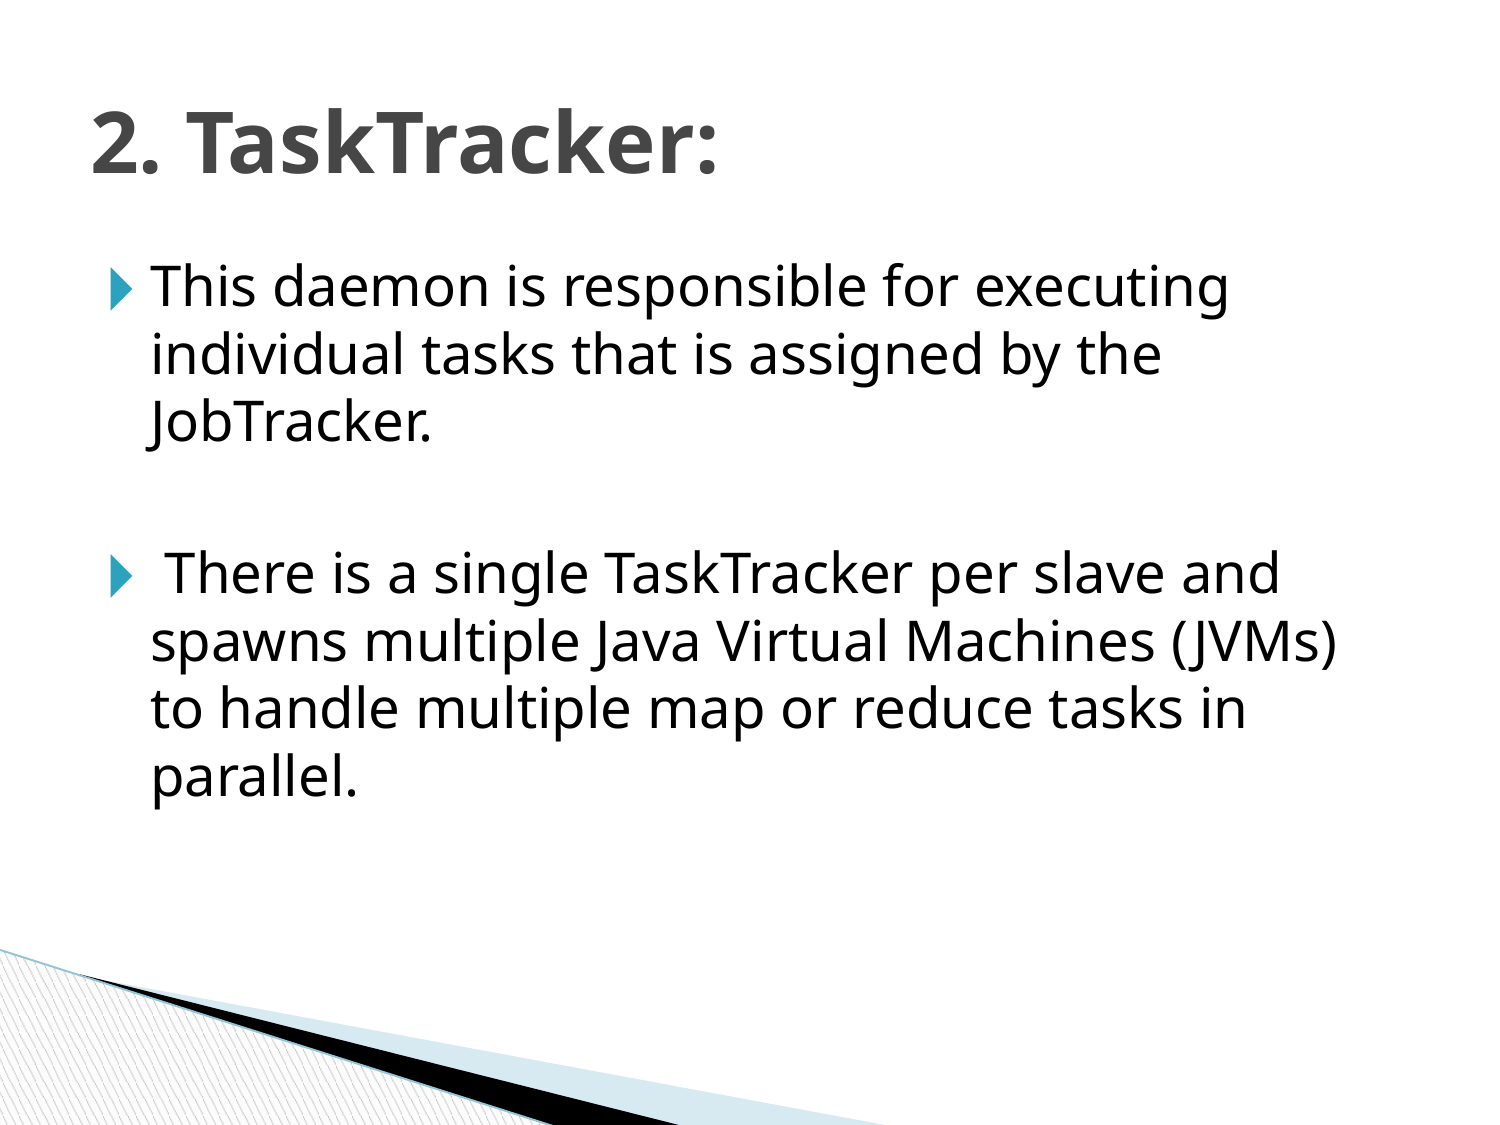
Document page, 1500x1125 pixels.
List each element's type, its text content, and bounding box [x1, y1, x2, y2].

title 2. TaskTracker: [75, 45, 1425, 233]
list This daemon is responsible for executing individual tasks that is assigned by the JobTracker. There is a single TaskTracker per slave and spawns multiple Java Virtual Machines (JVMs) to handle multiple map or reduce tasks in parallel. [75, 243, 1425, 986]
